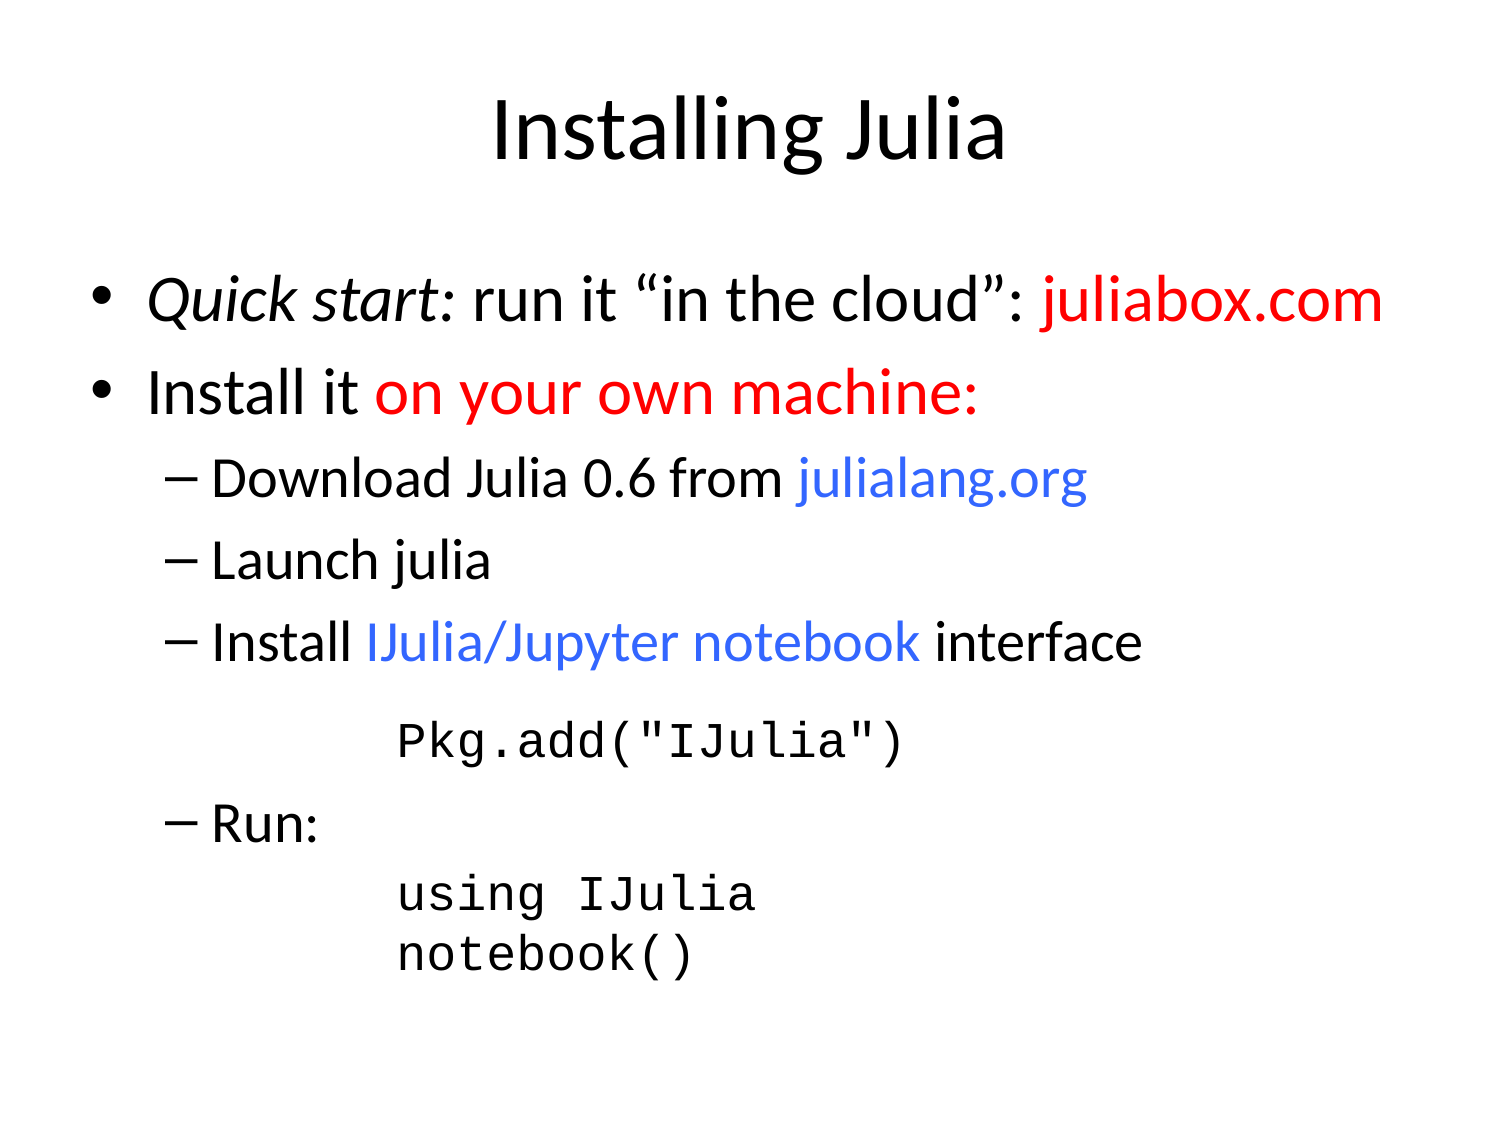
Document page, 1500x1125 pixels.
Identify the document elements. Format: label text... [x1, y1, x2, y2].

title Installing Julia [75, 29, 1425, 217]
text_box using IJulia notebook() [381, 852, 772, 988]
list Quick start: run it “in the cloud”: juliabox.com Install it on your own machine: Download Julia 0.6 from julialang.org Launch julia Install IJulia/Jupyter notebook interface Run: [75, 246, 1425, 990]
text_box Pkg.add("IJulia") [381, 699, 922, 775]
